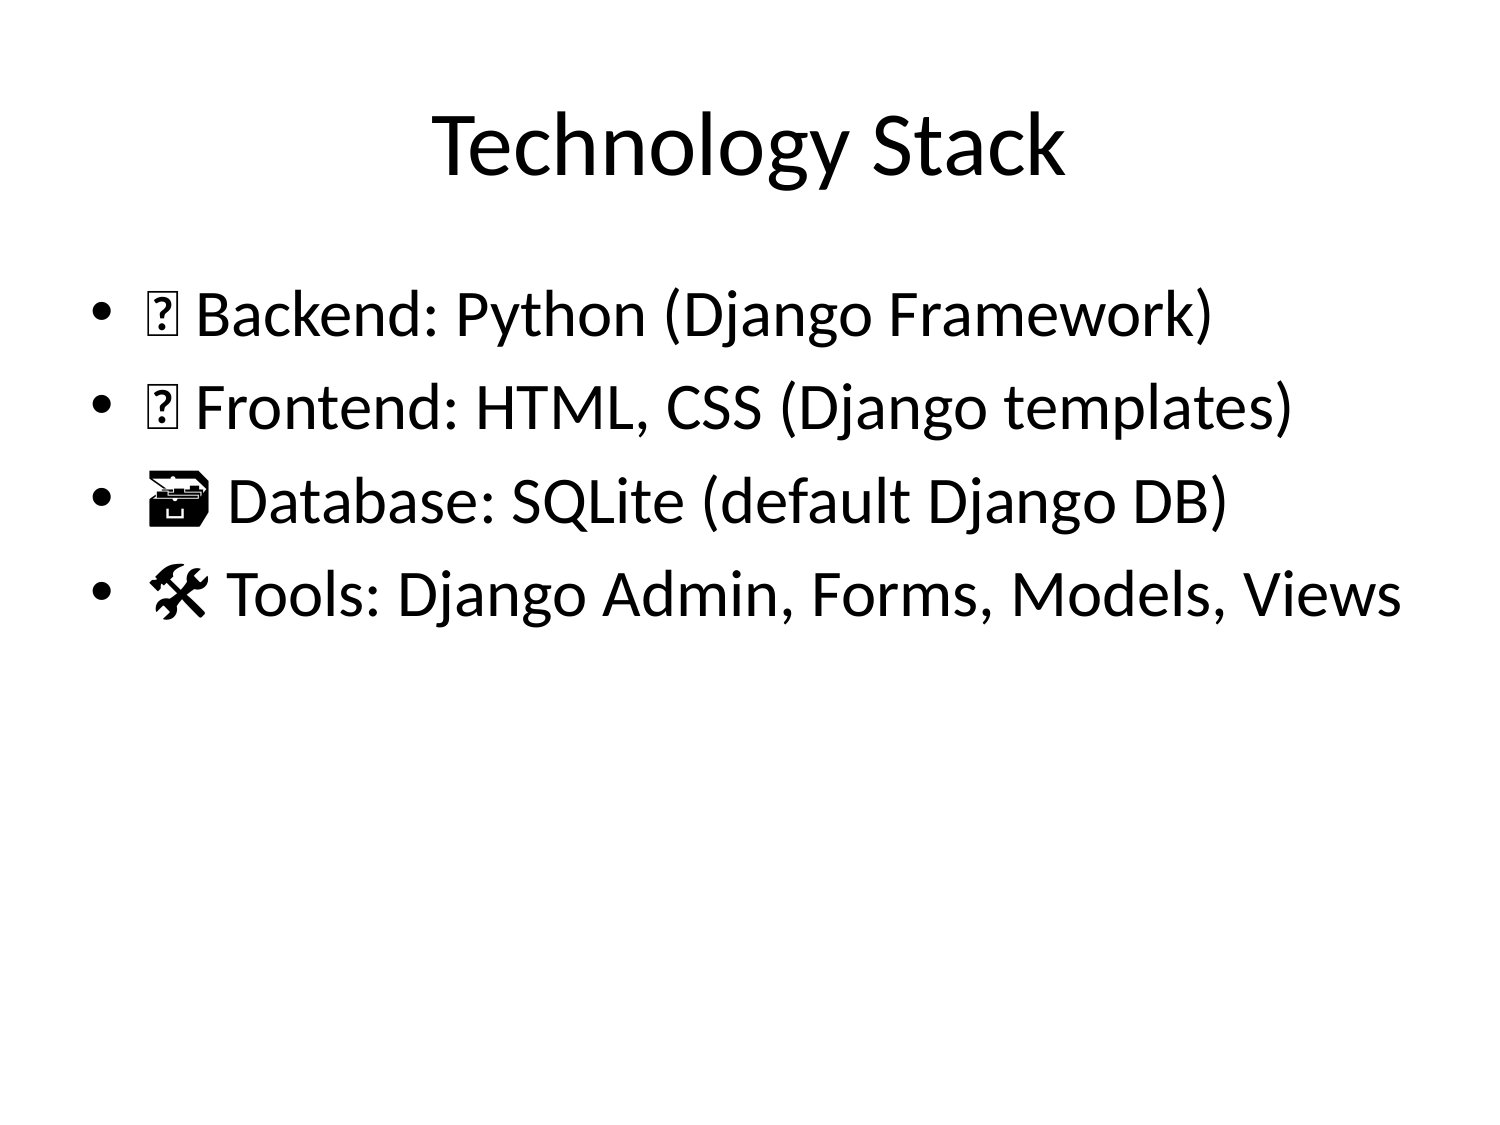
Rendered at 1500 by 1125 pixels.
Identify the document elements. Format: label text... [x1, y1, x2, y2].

title Technology Stack [75, 45, 1425, 233]
list 🧠 Backend: Python (Django Framework) 🎨 Frontend: HTML, CSS (Django templates) 🗃 Database: SQLite (default Django DB) 🛠 Tools: Django Admin, Forms, Models, Views [75, 262, 1425, 1005]
